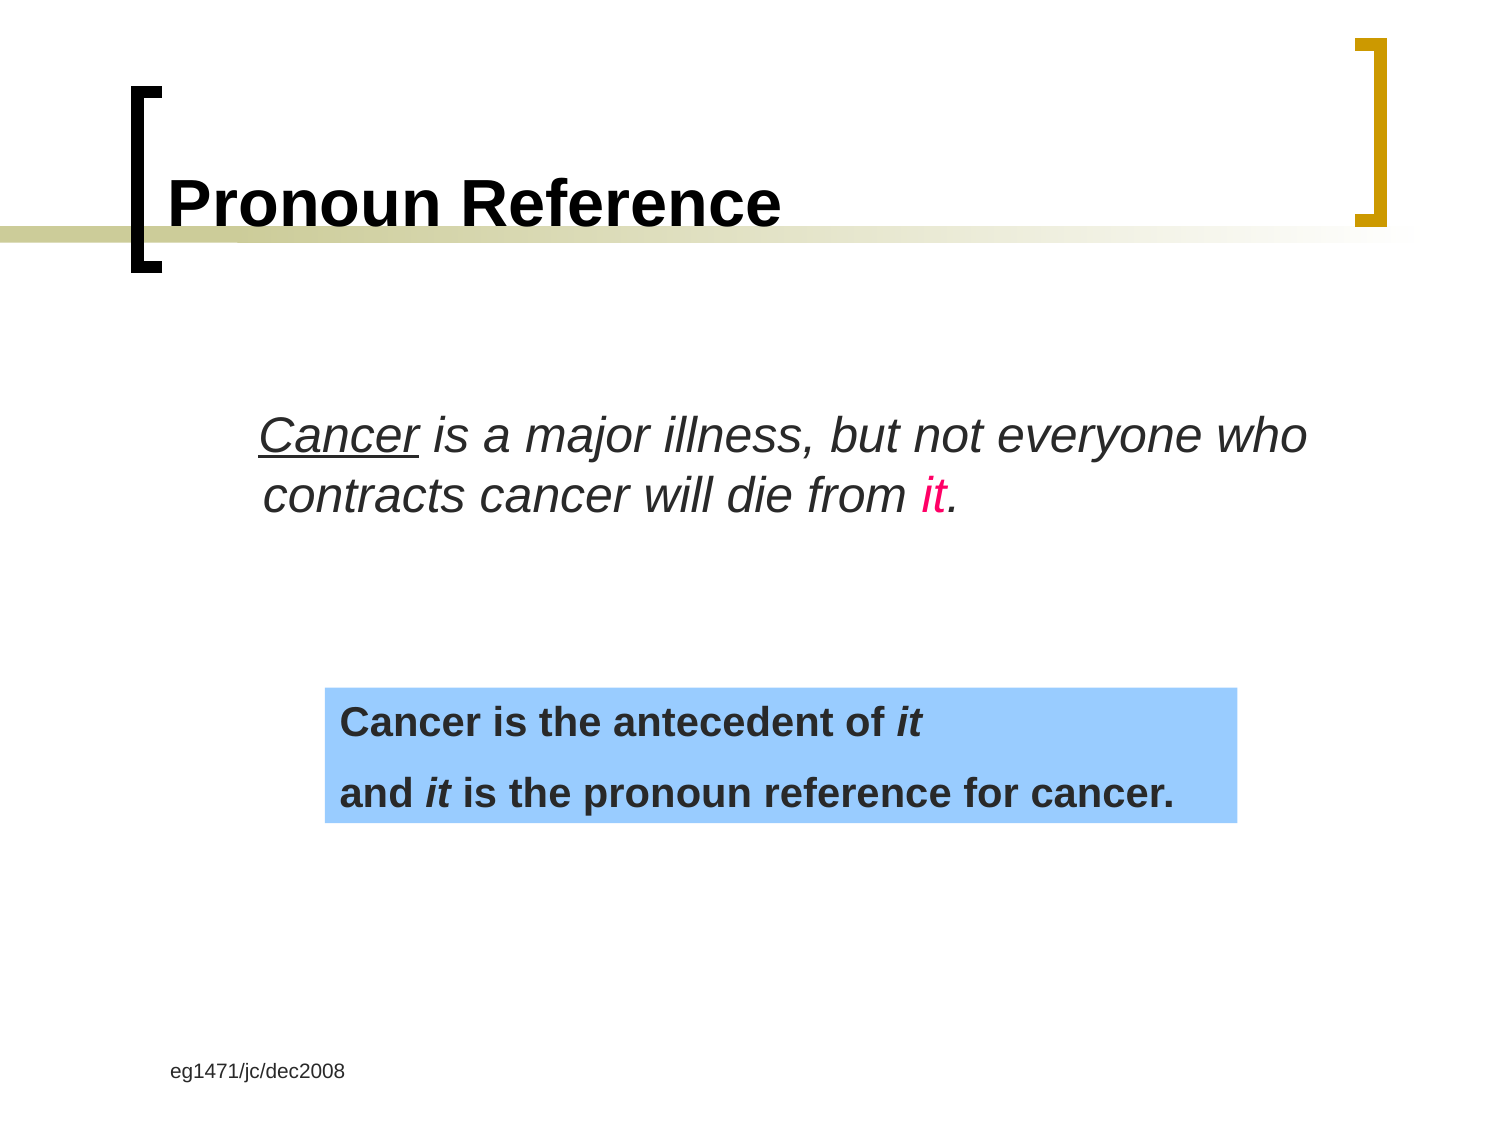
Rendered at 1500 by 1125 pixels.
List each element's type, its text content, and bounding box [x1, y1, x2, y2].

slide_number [154, 1024, 468, 1101]
title Pronoun Reference [152, 15, 1328, 248]
text_box Cancer is the antecedent of it and it is the pronoun reference for cancer. [324, 687, 1238, 824]
list Cancer is a major illness, but not everyone who contracts cancer will die from it. [155, 324, 1413, 1001]
